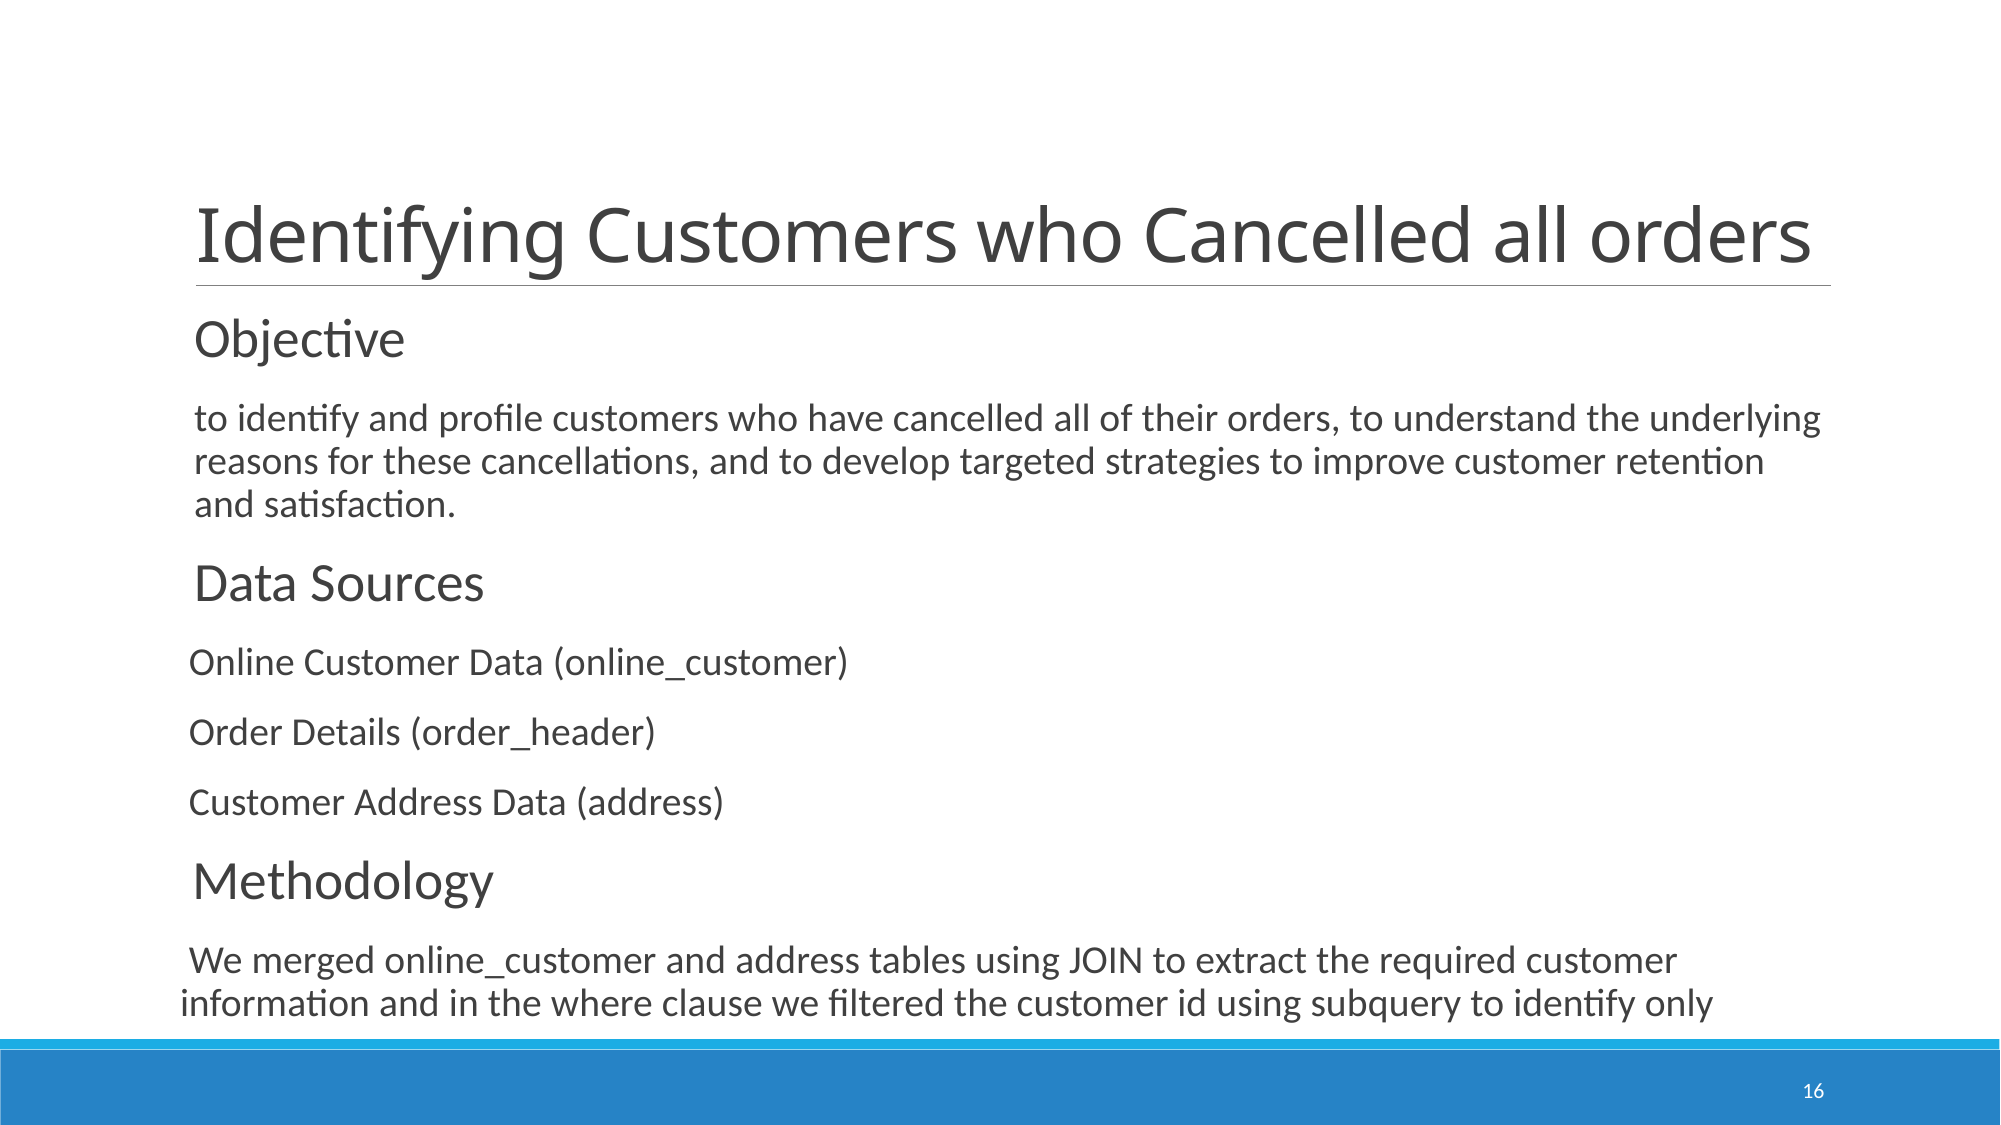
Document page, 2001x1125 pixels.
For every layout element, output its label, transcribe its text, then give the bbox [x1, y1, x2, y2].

slide_number 16 [1624, 1059, 1840, 1120]
title Identifying Customers who Cancelled all orders [180, 47, 1830, 285]
list Objective to identify and profile customers who have cancelled all of their orders, to understand the underlying reasons for these cancellations, and to develop targeted strategies to improve customer retention and satisfaction. Data Sources Online Customer Data (online_customer) Order Details (order_header) Customer Address Data (address) Methodology We merged online_customer and address tables using JOIN to extract the required customer information and in the where clause we filtered the customer id using subquery to identify only [180, 302, 1830, 1038]
